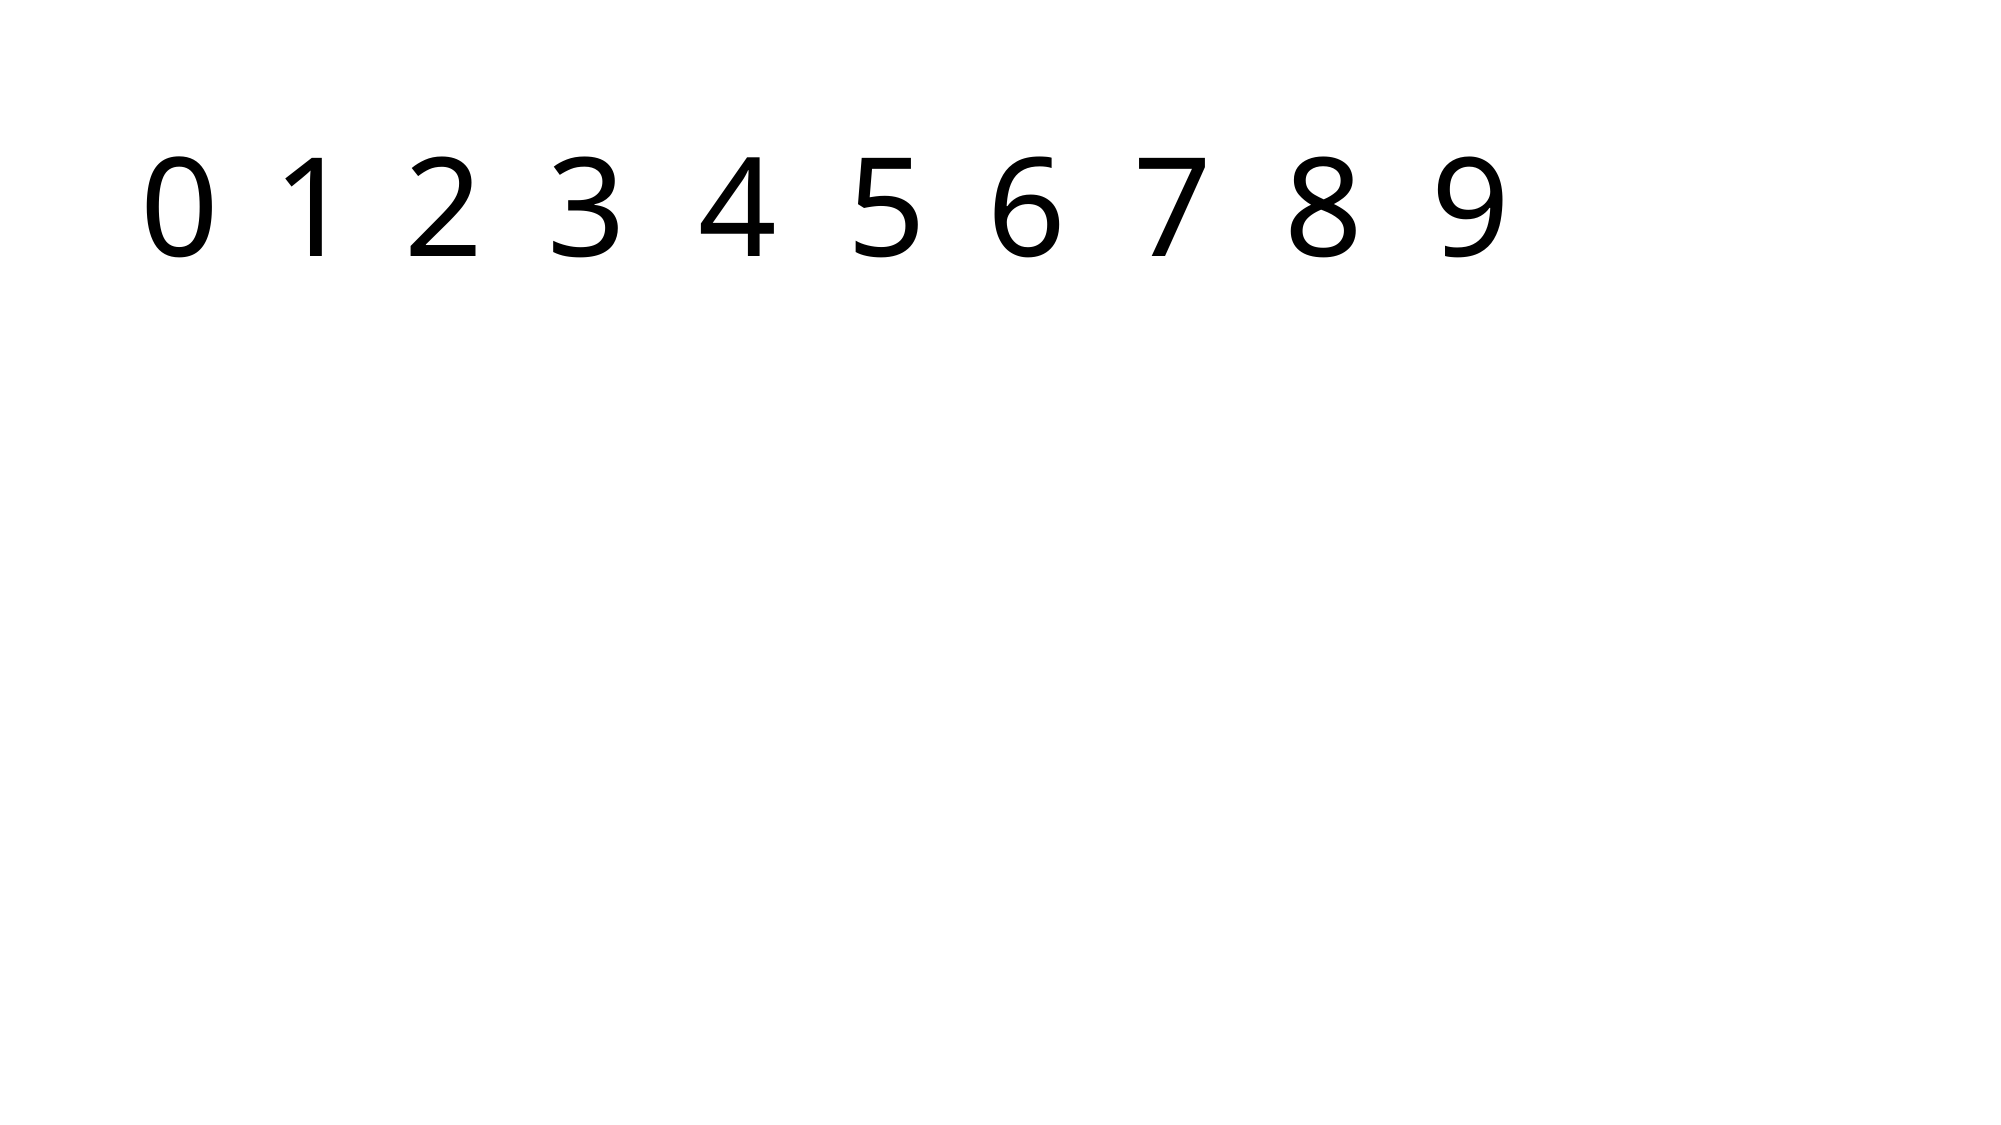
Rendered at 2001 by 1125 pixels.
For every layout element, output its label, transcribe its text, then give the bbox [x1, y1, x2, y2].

text_box 3 [532, 111, 641, 291]
text_box 4 [683, 111, 792, 291]
text_box 9 [1417, 111, 1526, 291]
text_box 8 [1270, 111, 1379, 291]
text_box 1 [259, 111, 368, 291]
text_box 2 [389, 111, 499, 291]
text_box 7 [1118, 111, 1228, 291]
text_box 6 [973, 111, 1082, 291]
text_box 0 [125, 111, 234, 291]
text_box 5 [832, 111, 942, 291]
